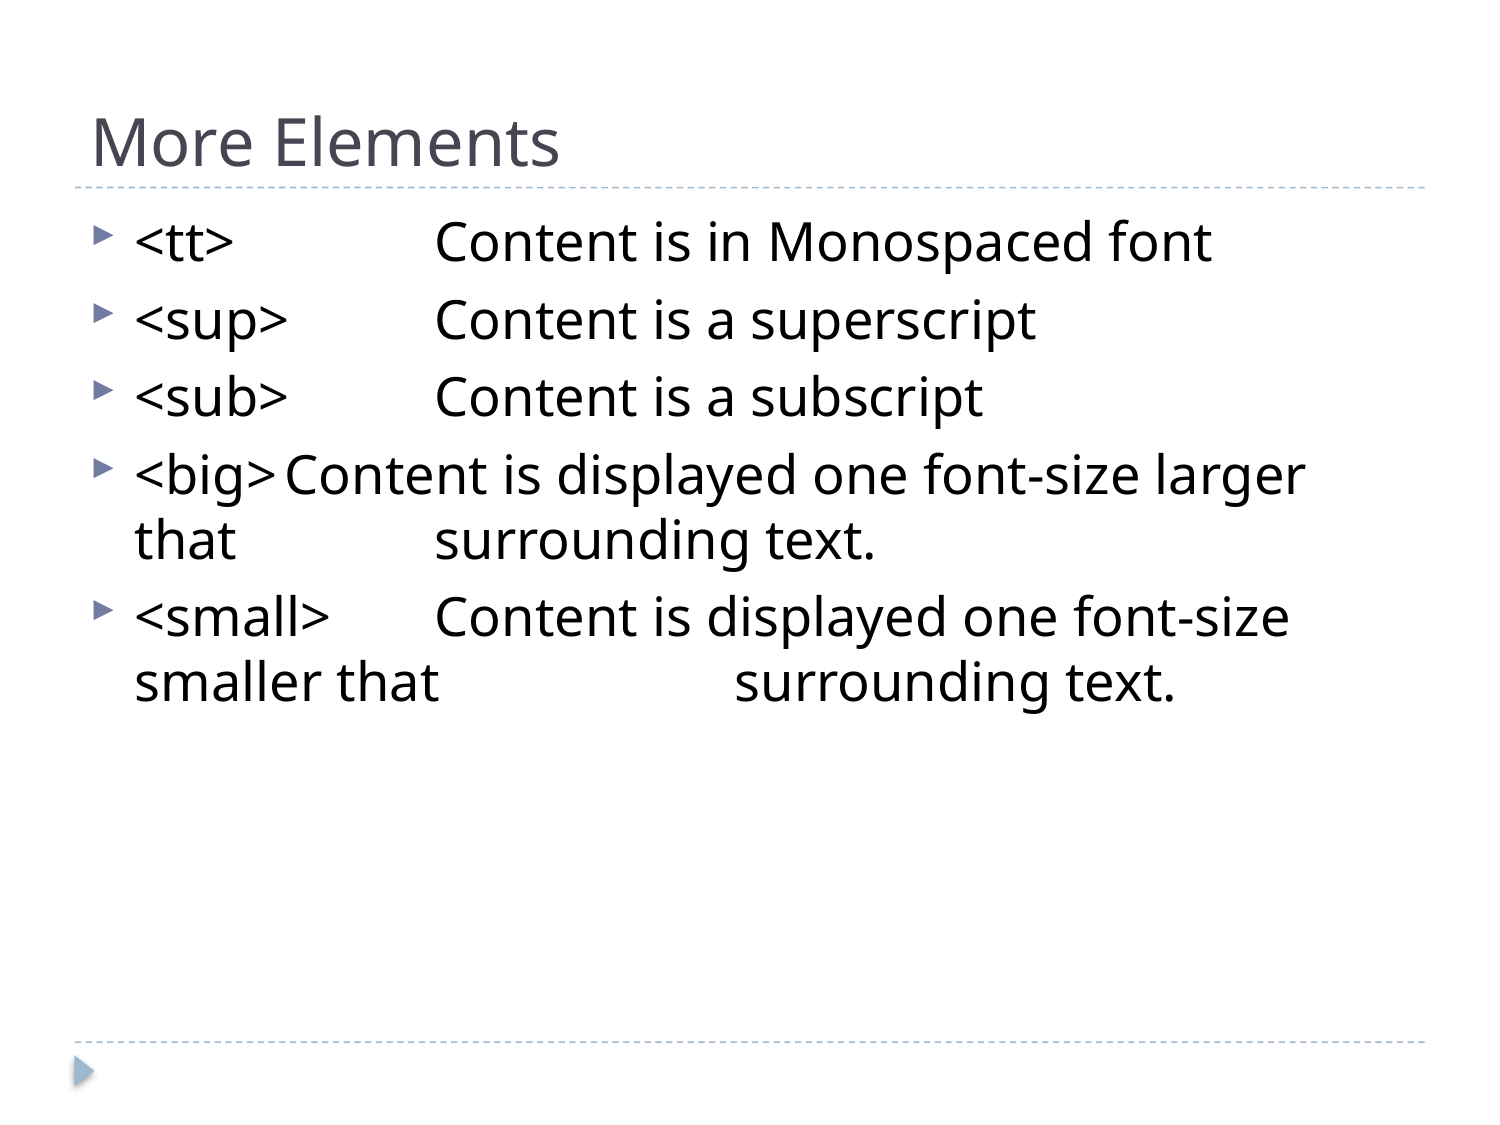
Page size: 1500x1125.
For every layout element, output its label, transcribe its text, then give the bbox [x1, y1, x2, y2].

title More Elements [75, 24, 1425, 188]
list <tt> Content is in Monospaced font <sup> Content is a superscript <sub> Content is a subscript <big> Content is displayed one font-size larger that surrounding text. <small> Content is displayed one font-size smaller that surrounding text. [75, 200, 1425, 1010]
